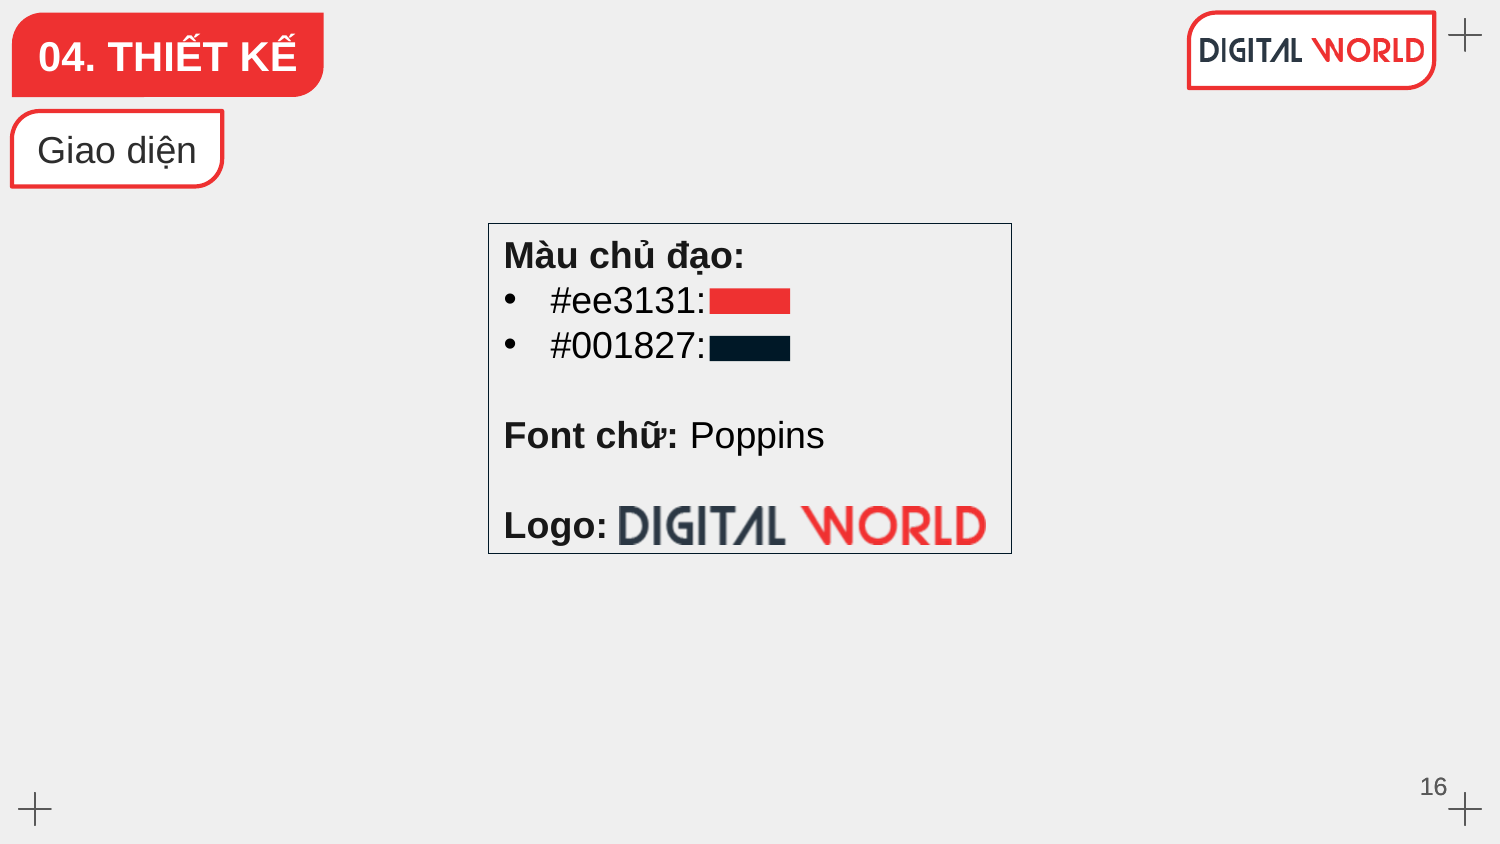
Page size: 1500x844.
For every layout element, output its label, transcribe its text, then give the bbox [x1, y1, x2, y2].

picture [1199, 38, 1424, 62]
text_box [1186, 10, 1437, 91]
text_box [488, 223, 1012, 558]
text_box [0, 12, 324, 98]
text_box 15 [1125, 762, 1463, 808]
text_box Giao diện [9, 108, 225, 189]
